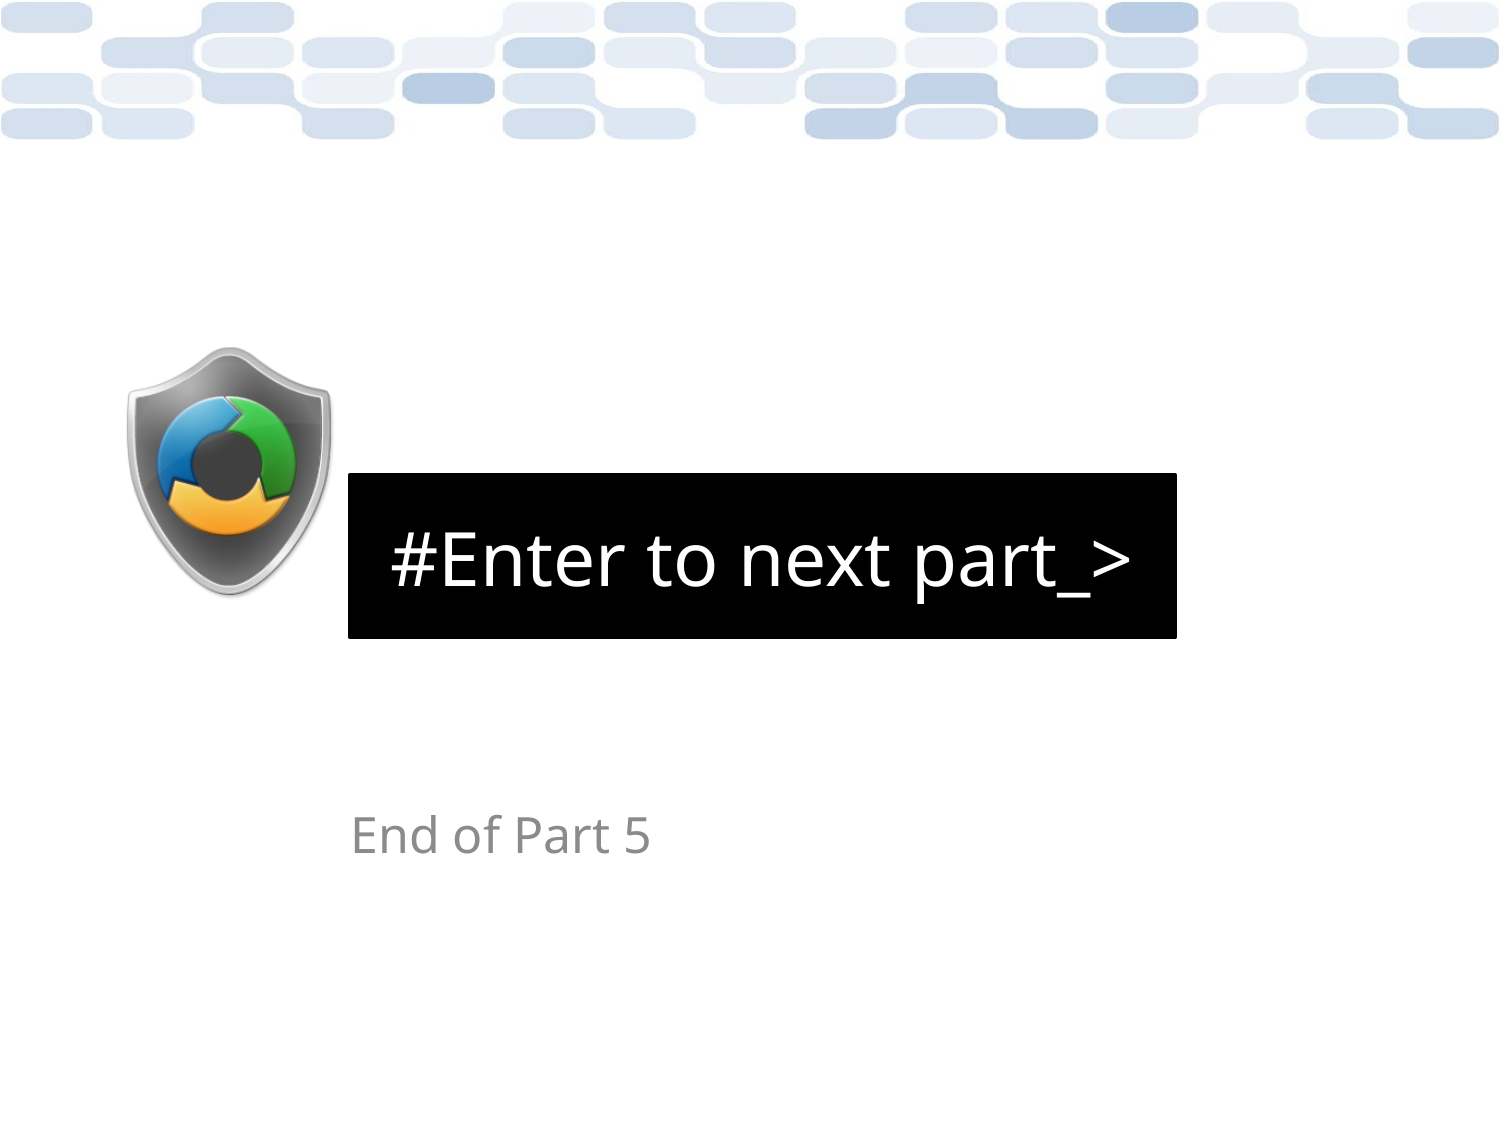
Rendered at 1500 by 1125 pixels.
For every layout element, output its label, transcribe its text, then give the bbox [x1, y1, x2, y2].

text_box #Enter to next part_> [348, 473, 1177, 639]
picture [0, 1, 1500, 140]
subtitle End of Part 5 [350, 803, 1389, 864]
picture [91, 331, 370, 609]
